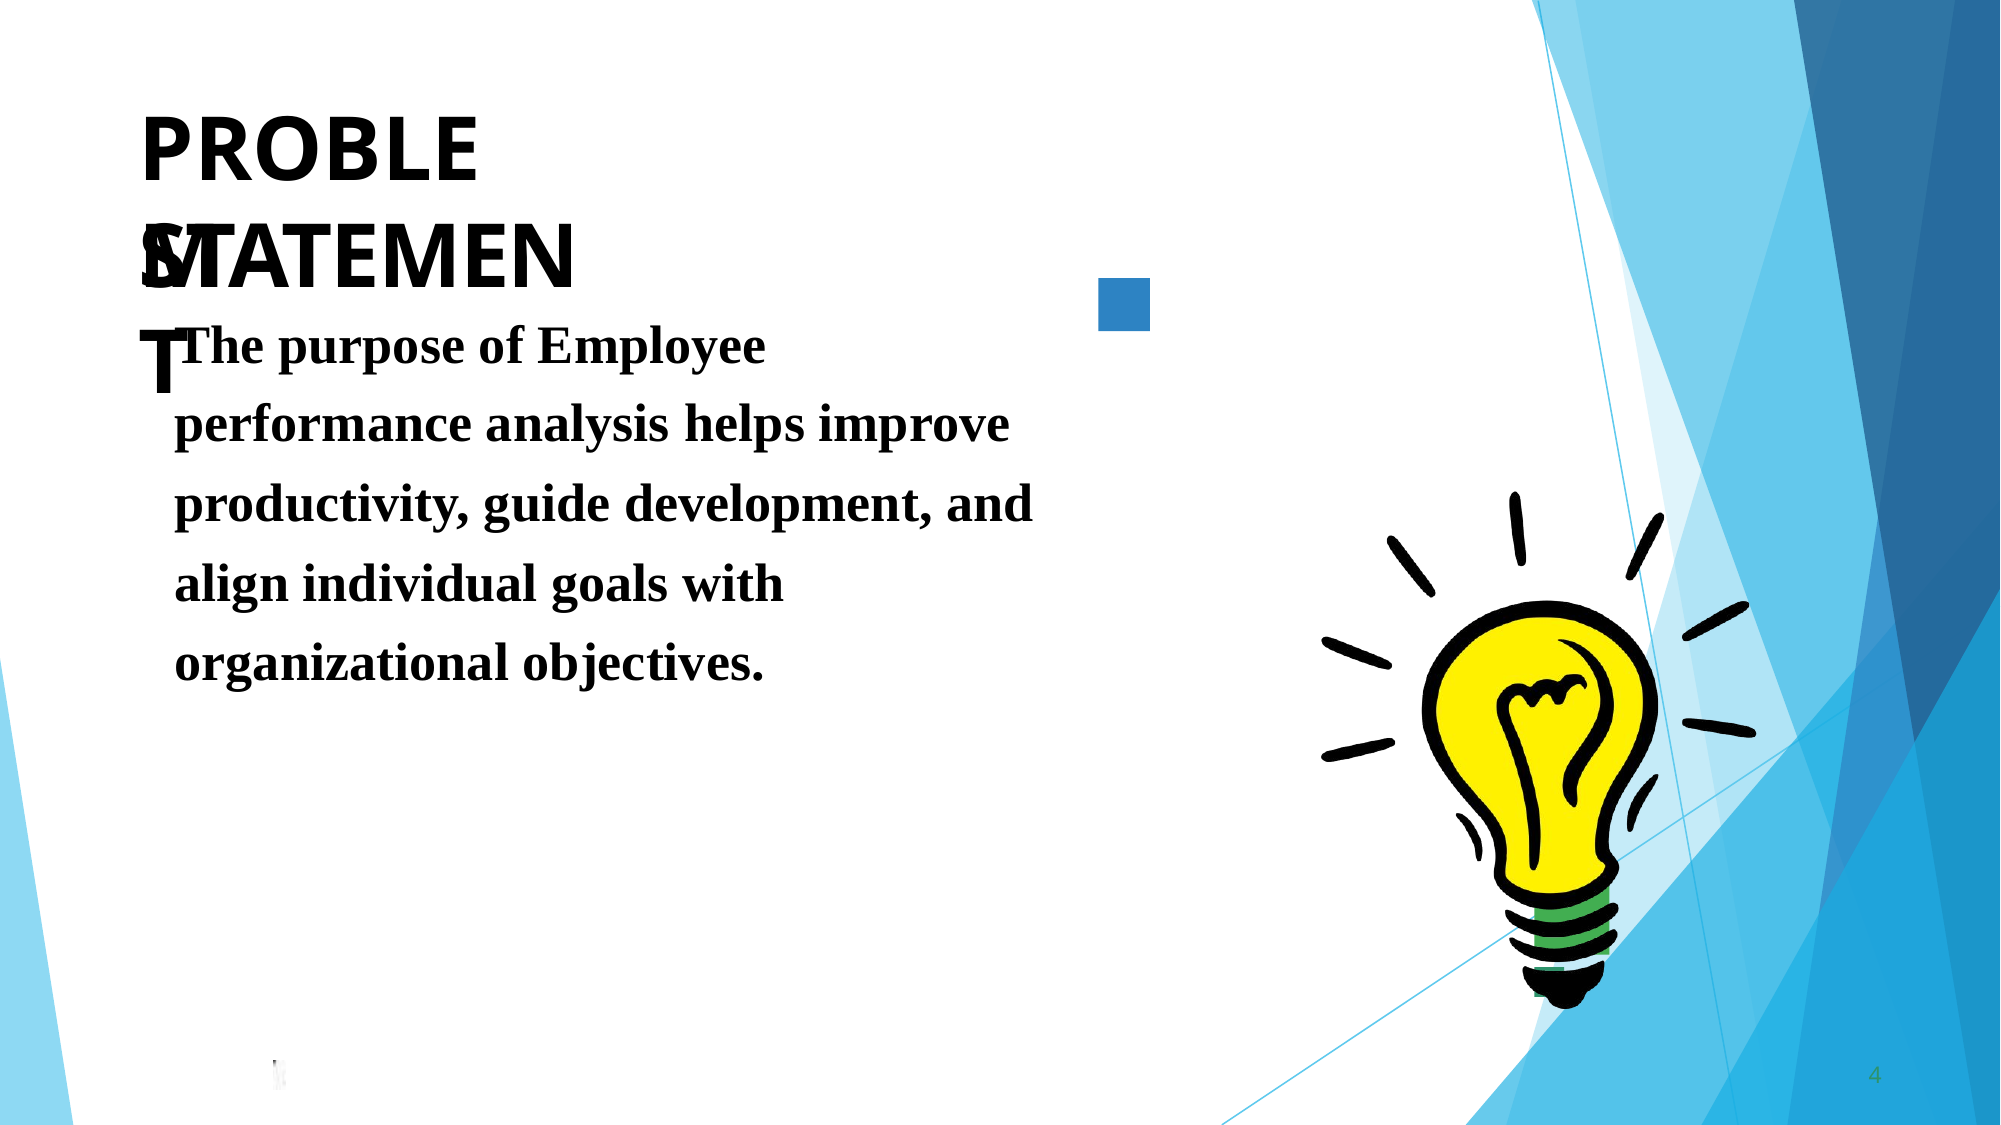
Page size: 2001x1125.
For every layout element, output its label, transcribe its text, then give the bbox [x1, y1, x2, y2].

text_box [1098, 278, 1150, 332]
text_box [1310, 480, 1765, 1016]
slide_number 4 [1862, 1060, 1890, 1125]
picture [273, 1060, 287, 1091]
text_box The purpose of Employee performance analysis helps improve productivity, guide development, and align individual goals with organizational objectives. [172, 292, 1047, 691]
text_box STATEMENT [136, 196, 614, 411]
title PROBLEM [136, 90, 528, 196]
